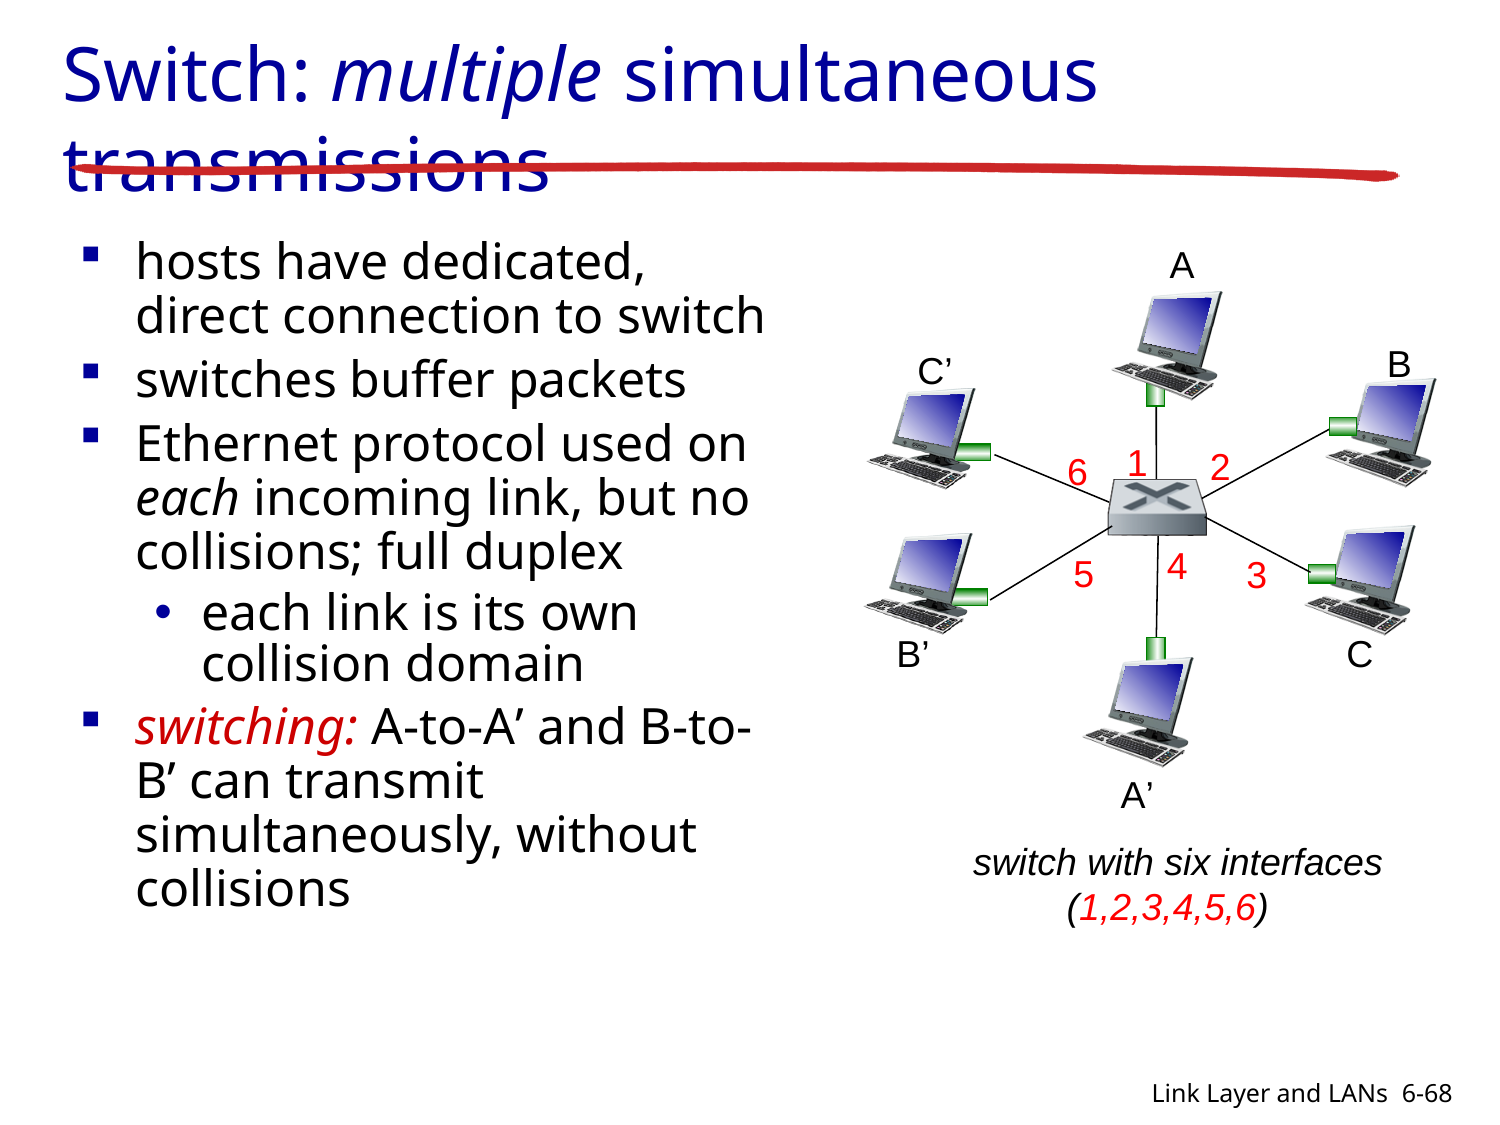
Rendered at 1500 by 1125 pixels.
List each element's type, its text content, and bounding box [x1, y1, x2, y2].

footer Link Layer and LANs [1045, 1069, 1404, 1110]
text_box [837, 233, 1439, 937]
slide_number 6-68 [1387, 1069, 1478, 1115]
picture [64, 157, 1415, 187]
title Switch: multiple simultaneous transmissions [47, 22, 1437, 210]
list hosts have dedicated, direct connection to switch switches buffer packets Ethernet protocol used on each incoming link, but no collisions; full duplex each link is its own collision domain switching: A-to-A’ and B-to-B’ can transmit simultaneously, without collisions [64, 228, 804, 980]
